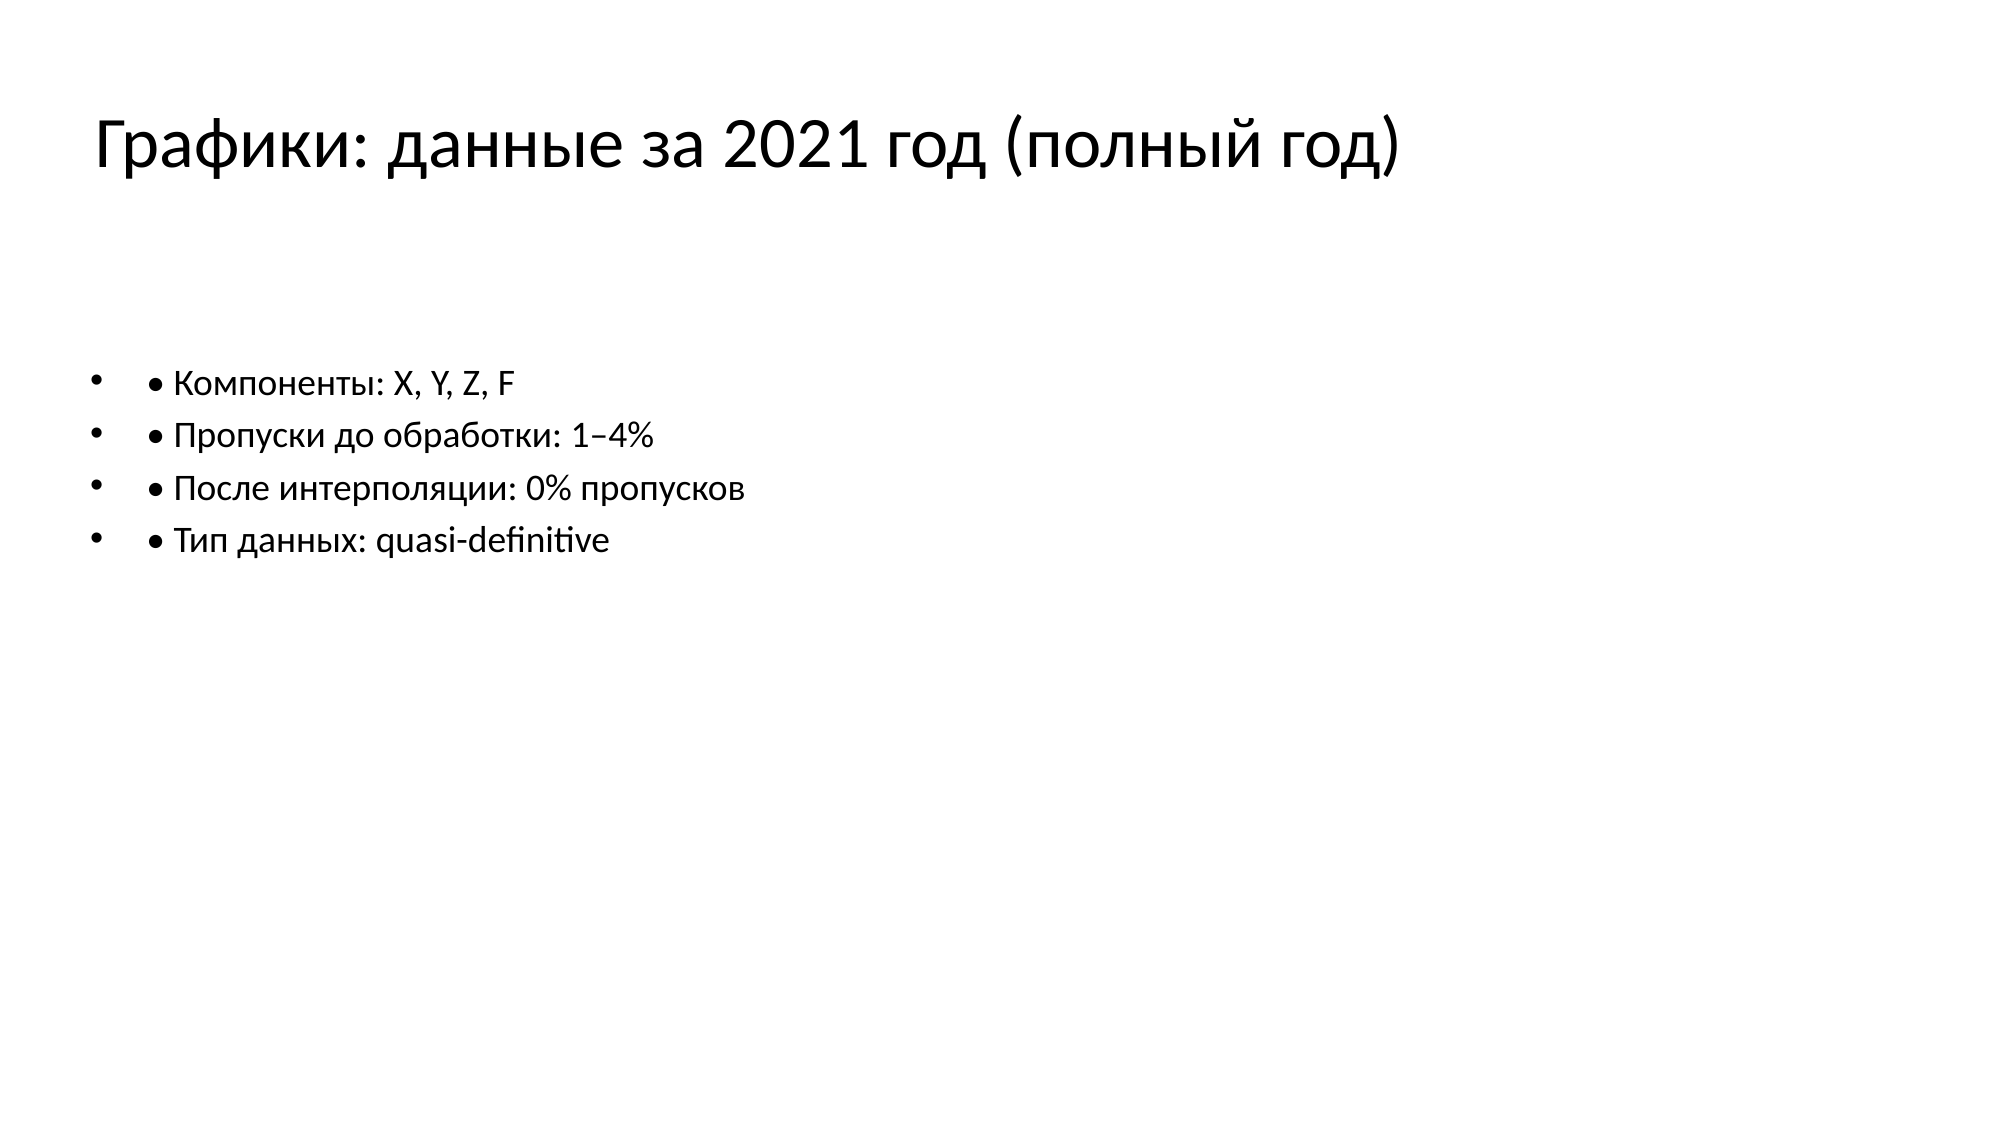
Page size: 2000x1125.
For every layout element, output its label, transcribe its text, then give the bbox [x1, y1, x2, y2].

title Графики: данные за 2021 год (полный год) [75, 45, 1425, 233]
list • Компоненты: X, Y, Z, F • Пропуски до обработки: 1–4% • После интерполяции: 0% пропусков • Тип данных: quasi-definitive [75, 262, 1425, 1005]
